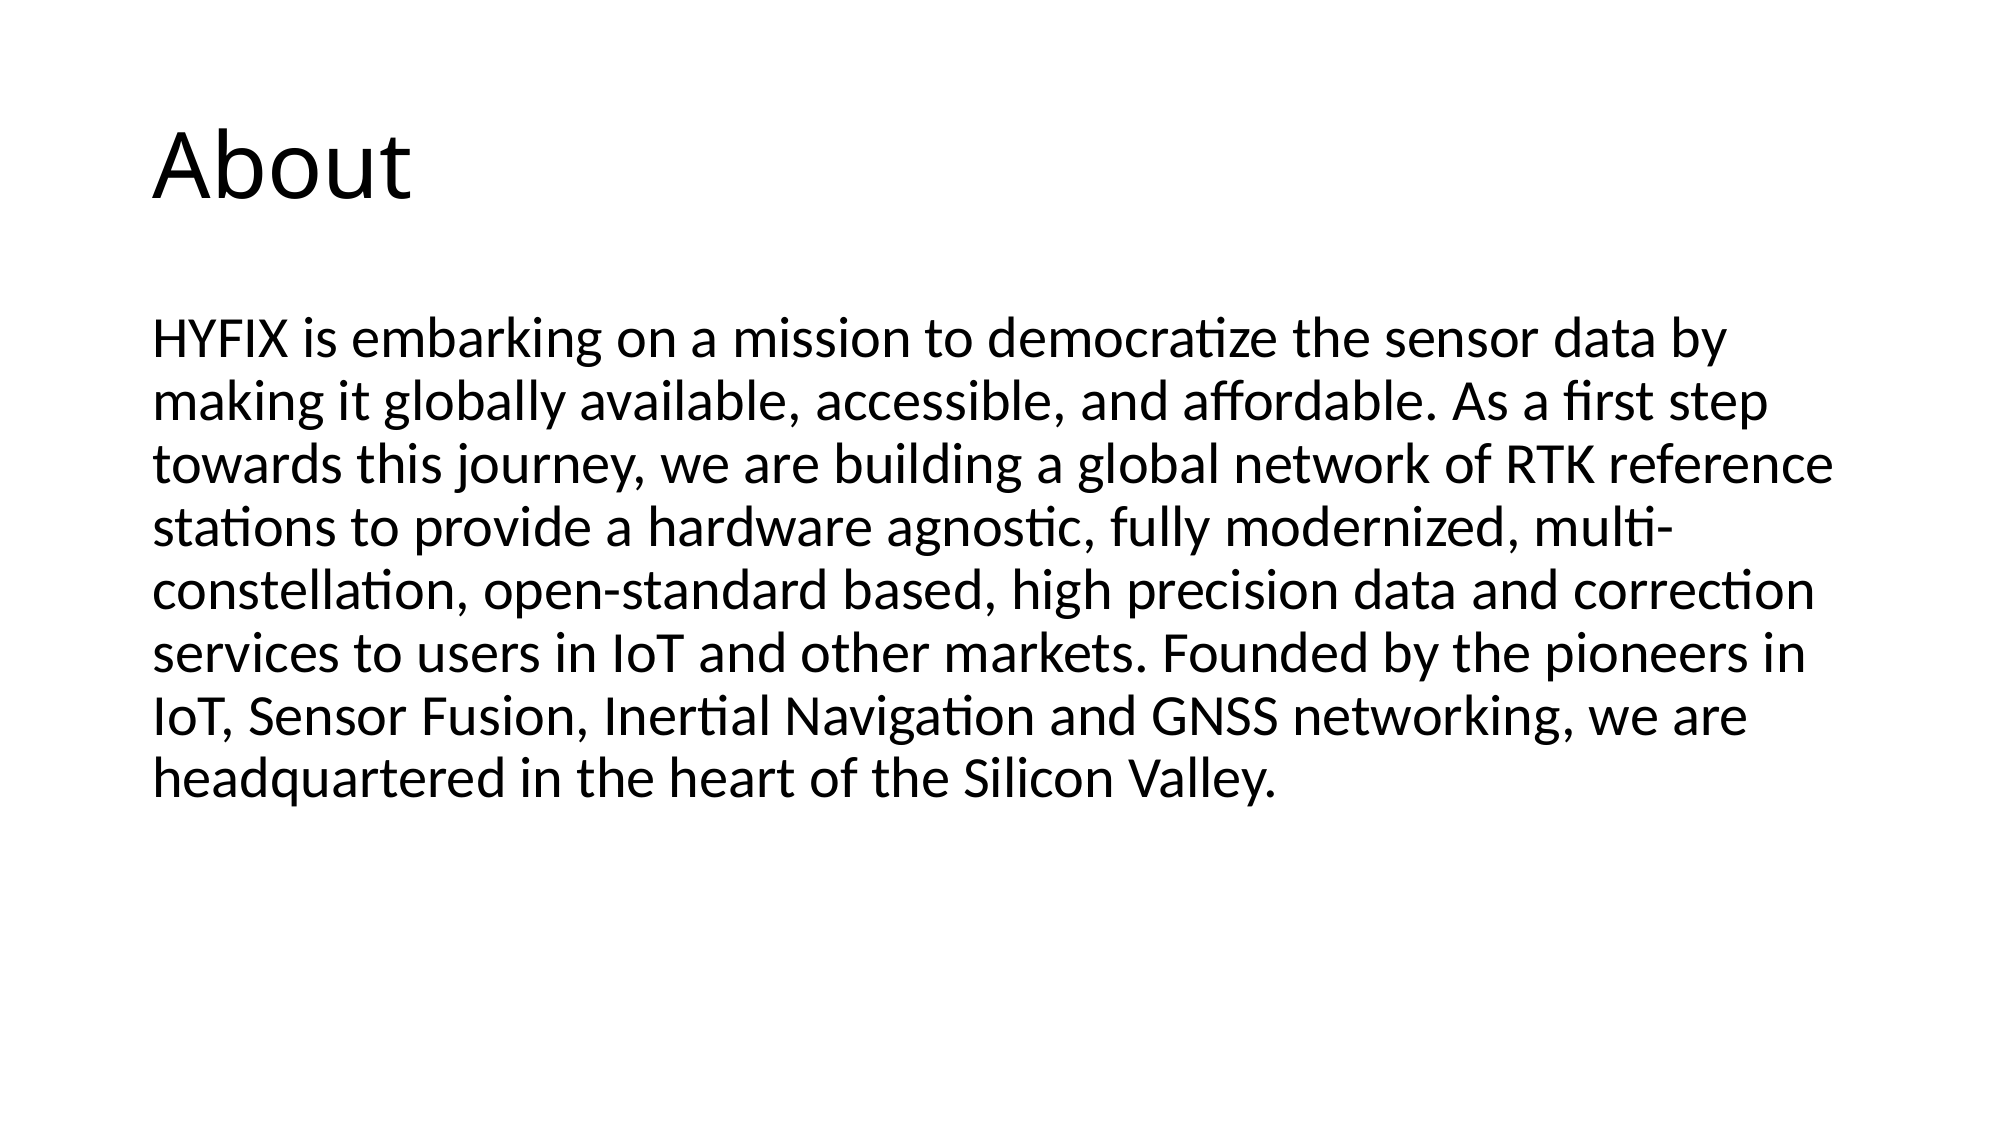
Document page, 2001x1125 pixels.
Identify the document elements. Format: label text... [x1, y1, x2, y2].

list HYFIX is embarking on a mission to democratize the sensor data by making it globally available, accessible, and affordable. As a first step towards this journey, we are building a global network of RTK reference stations to provide a hardware agnostic, fully modernized, multi-constellation, open-standard based, high precision data and correction services to users in IoT and other markets. Founded by the pioneers in IoT, Sensor Fusion, Inertial Navigation and GNSS networking, we are headquartered in the heart of the Silicon Valley. [137, 299, 1863, 1014]
title About [137, 59, 1863, 278]
